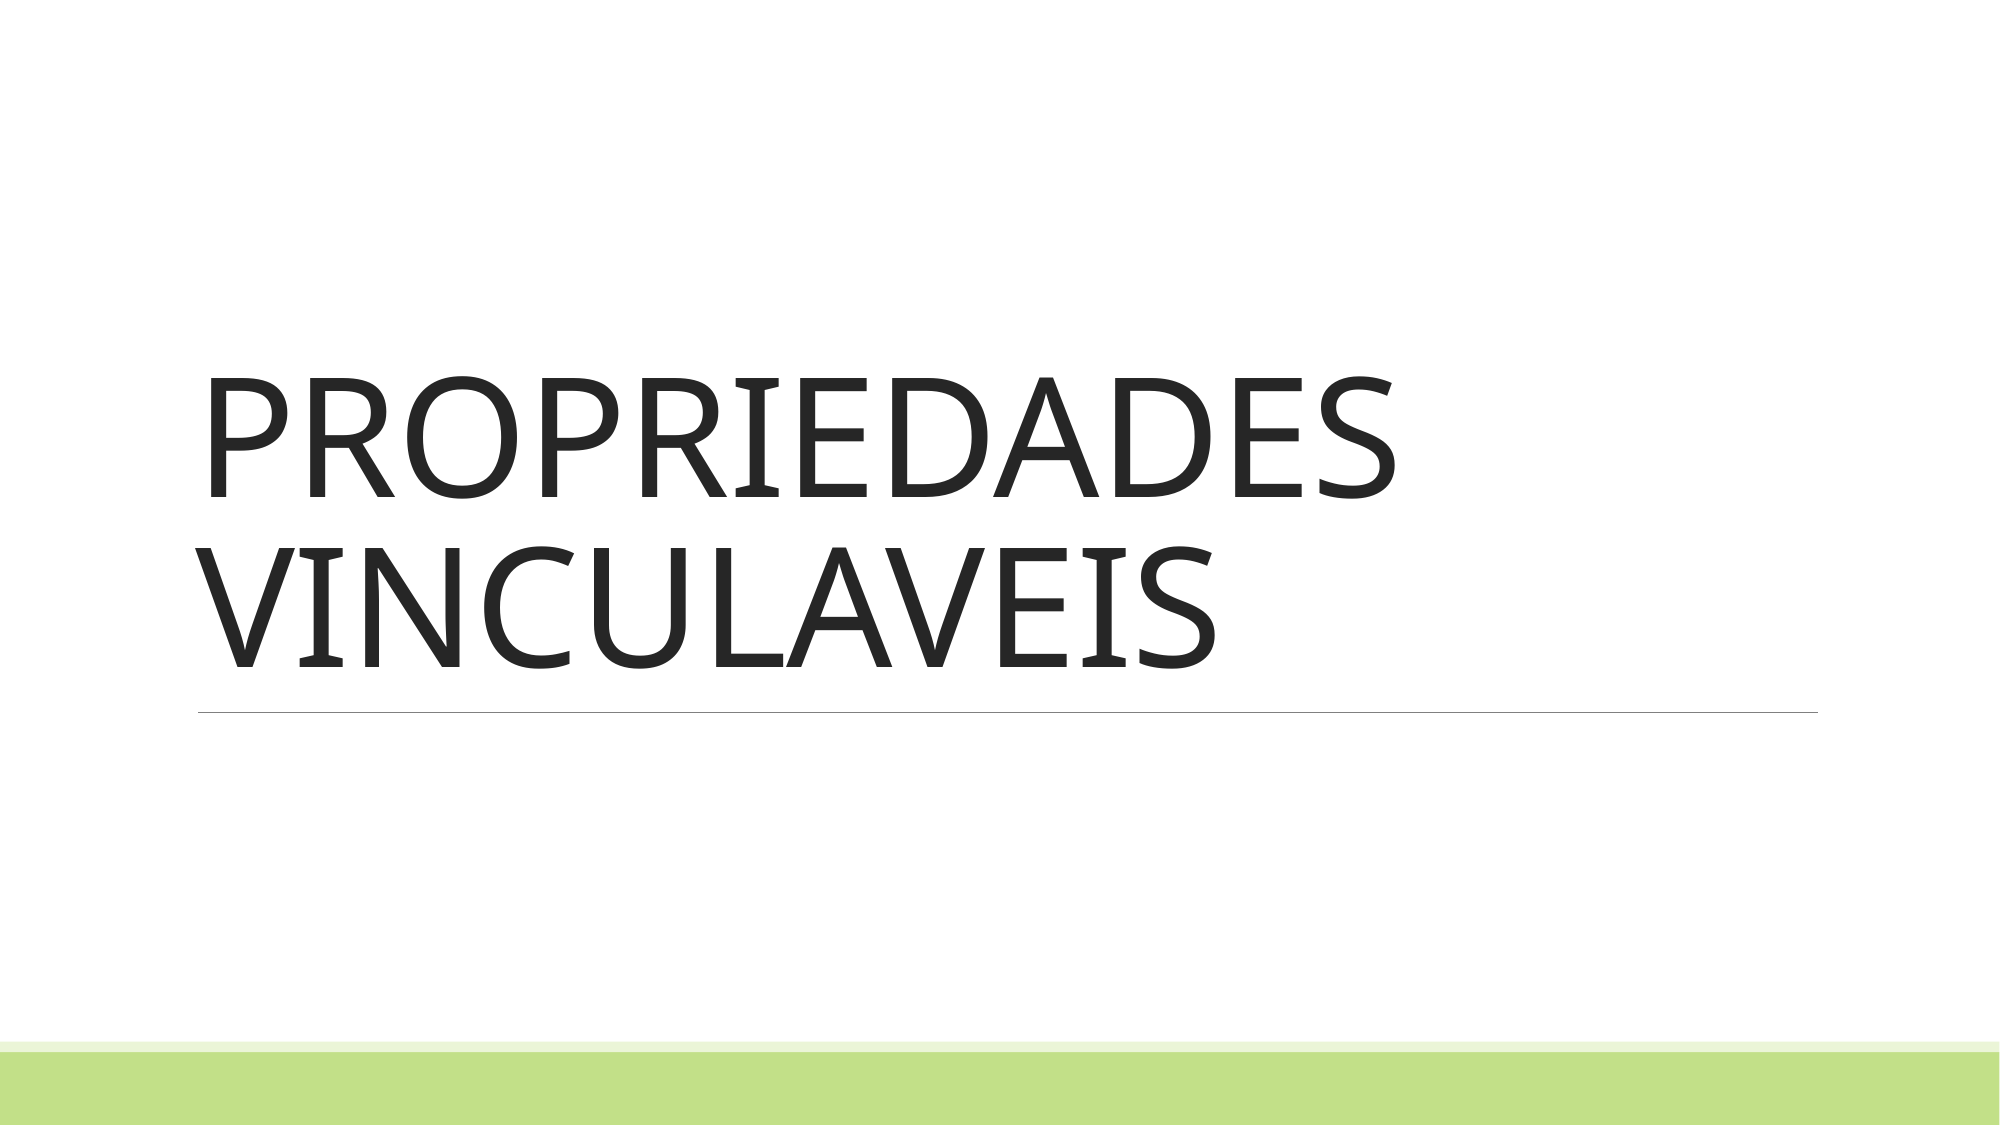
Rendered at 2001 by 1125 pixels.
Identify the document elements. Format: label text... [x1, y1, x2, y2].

title PROPRIEDADES VINCULAVEIS [180, 124, 1830, 710]
